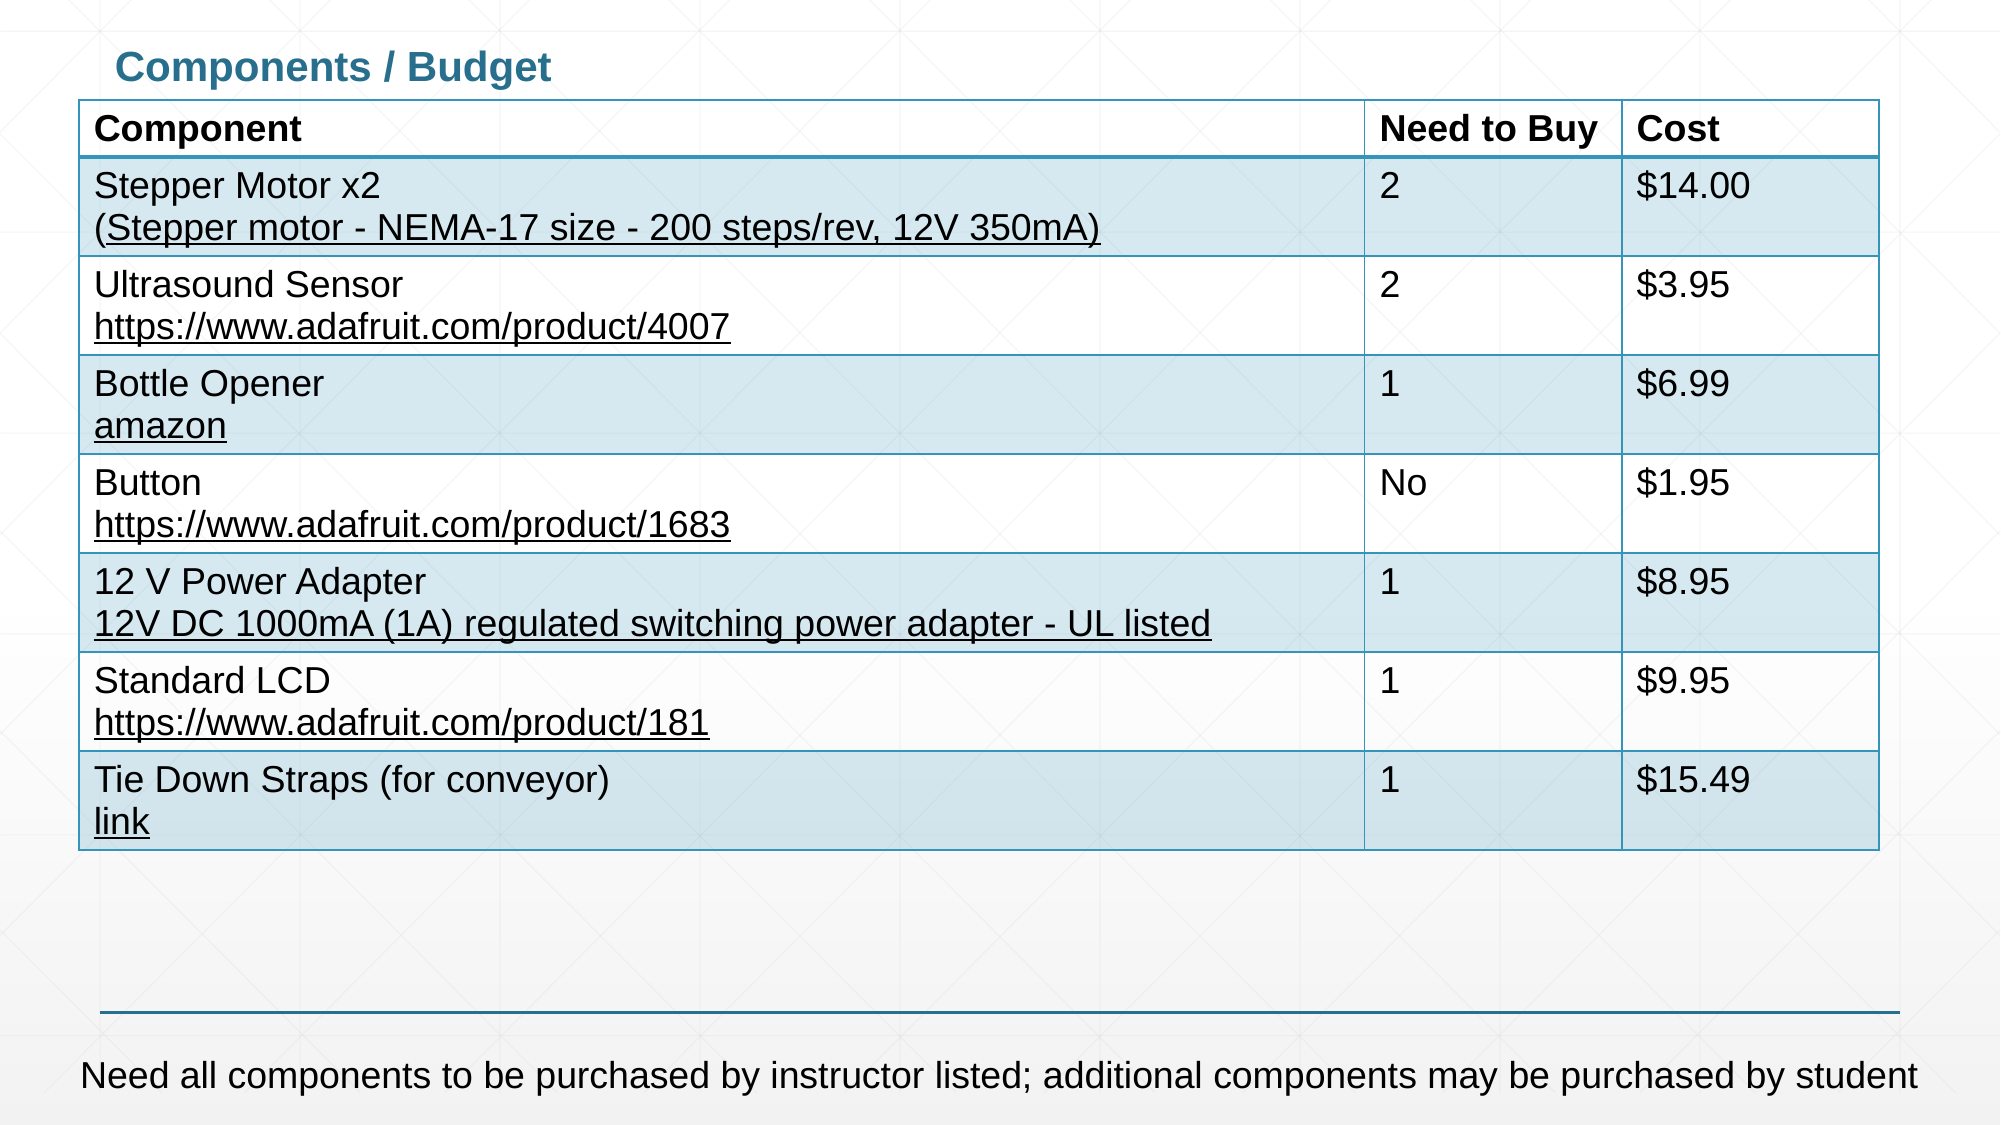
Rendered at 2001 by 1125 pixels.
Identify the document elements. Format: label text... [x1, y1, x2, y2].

table_cell Stepper Motor x2 (Stepper motor - NEMA-17 size - 200 steps/rev, 12V 350mA) [80, 159, 1364, 255]
title Components / Budget [99, 37, 1900, 99]
table_cell Bottle Opener amazon [80, 356, 1364, 453]
table_cell Standard LCD https://www.adafruit.com/product/181 [80, 653, 1364, 750]
table_cell $1.95 [1623, 455, 1878, 552]
table_cell Ultrasound Sensor https://www.adafruit.com/product/4007 [80, 257, 1364, 354]
table_cell $9.95 [1623, 653, 1878, 750]
table_cell Tie Down Straps (for conveyor) link [80, 752, 1364, 849]
table_cell $15.49 [1623, 752, 1878, 849]
table_cell 1 [1365, 653, 1621, 750]
table_header Cost [1623, 101, 1878, 155]
table_cell $14.00 [1623, 159, 1878, 255]
text_box Need all components to be purchased by instructor listed; additional components may be purchased by student [65, 1043, 1945, 1104]
table_cell 12 V Power Adapter 12V DC 1000mA (1A) regulated switching power adapter - UL listed [80, 554, 1364, 651]
table_header Component [80, 101, 1364, 155]
table_cell 2 [1365, 159, 1621, 255]
table_cell No [1365, 455, 1621, 552]
table_cell $8.95 [1623, 554, 1878, 651]
table_header Need to Buy [1365, 101, 1621, 155]
table_cell Button https://www.adafruit.com/product/1683 [80, 455, 1364, 552]
table_cell 1 [1365, 356, 1621, 453]
table_cell $3.95 [1623, 257, 1878, 354]
table_cell 2 [1365, 257, 1621, 354]
table_cell 1 [1365, 554, 1621, 651]
table_cell 1 [1365, 752, 1621, 849]
table_cell $6.99 [1623, 356, 1878, 453]
